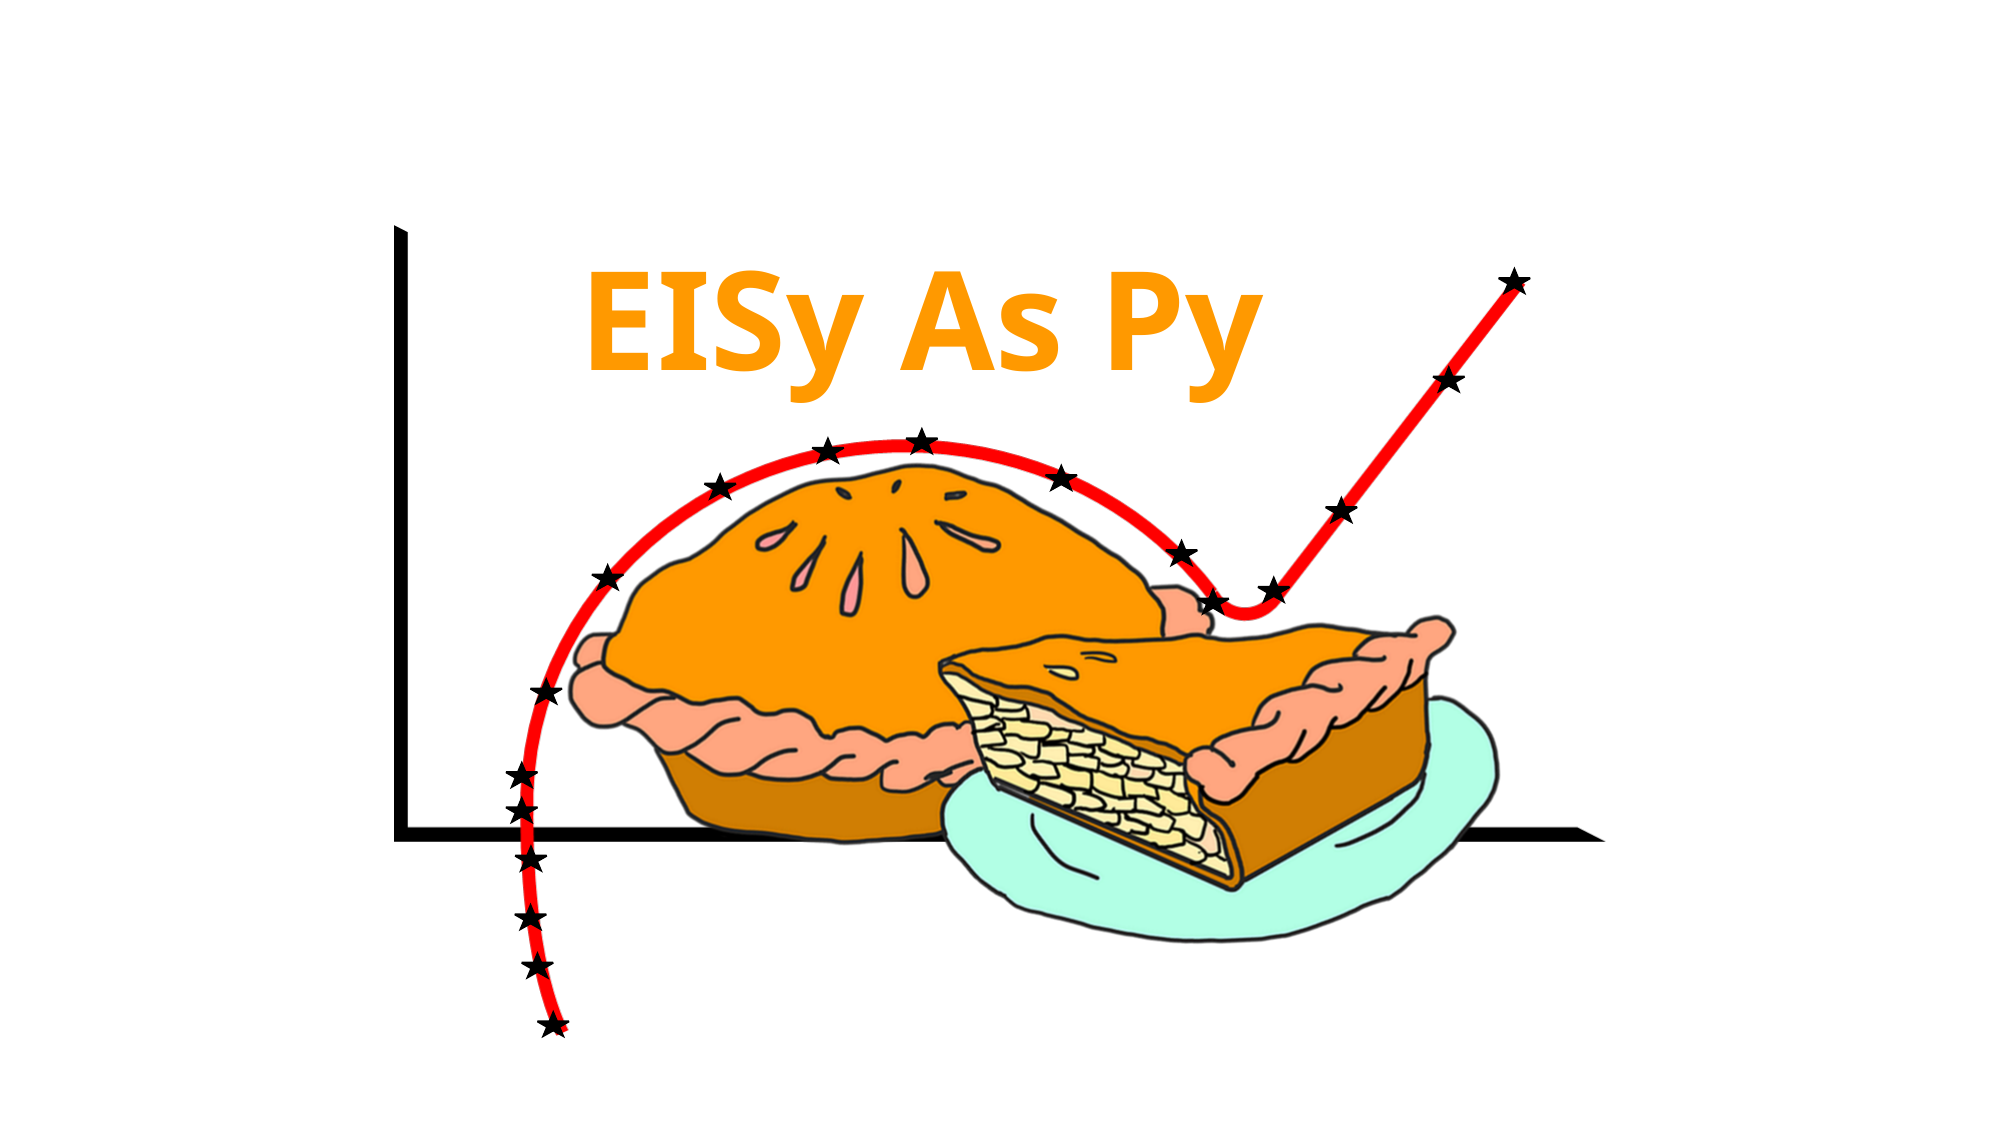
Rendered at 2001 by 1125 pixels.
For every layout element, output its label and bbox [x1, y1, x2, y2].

picture [394, 225, 1606, 1036]
